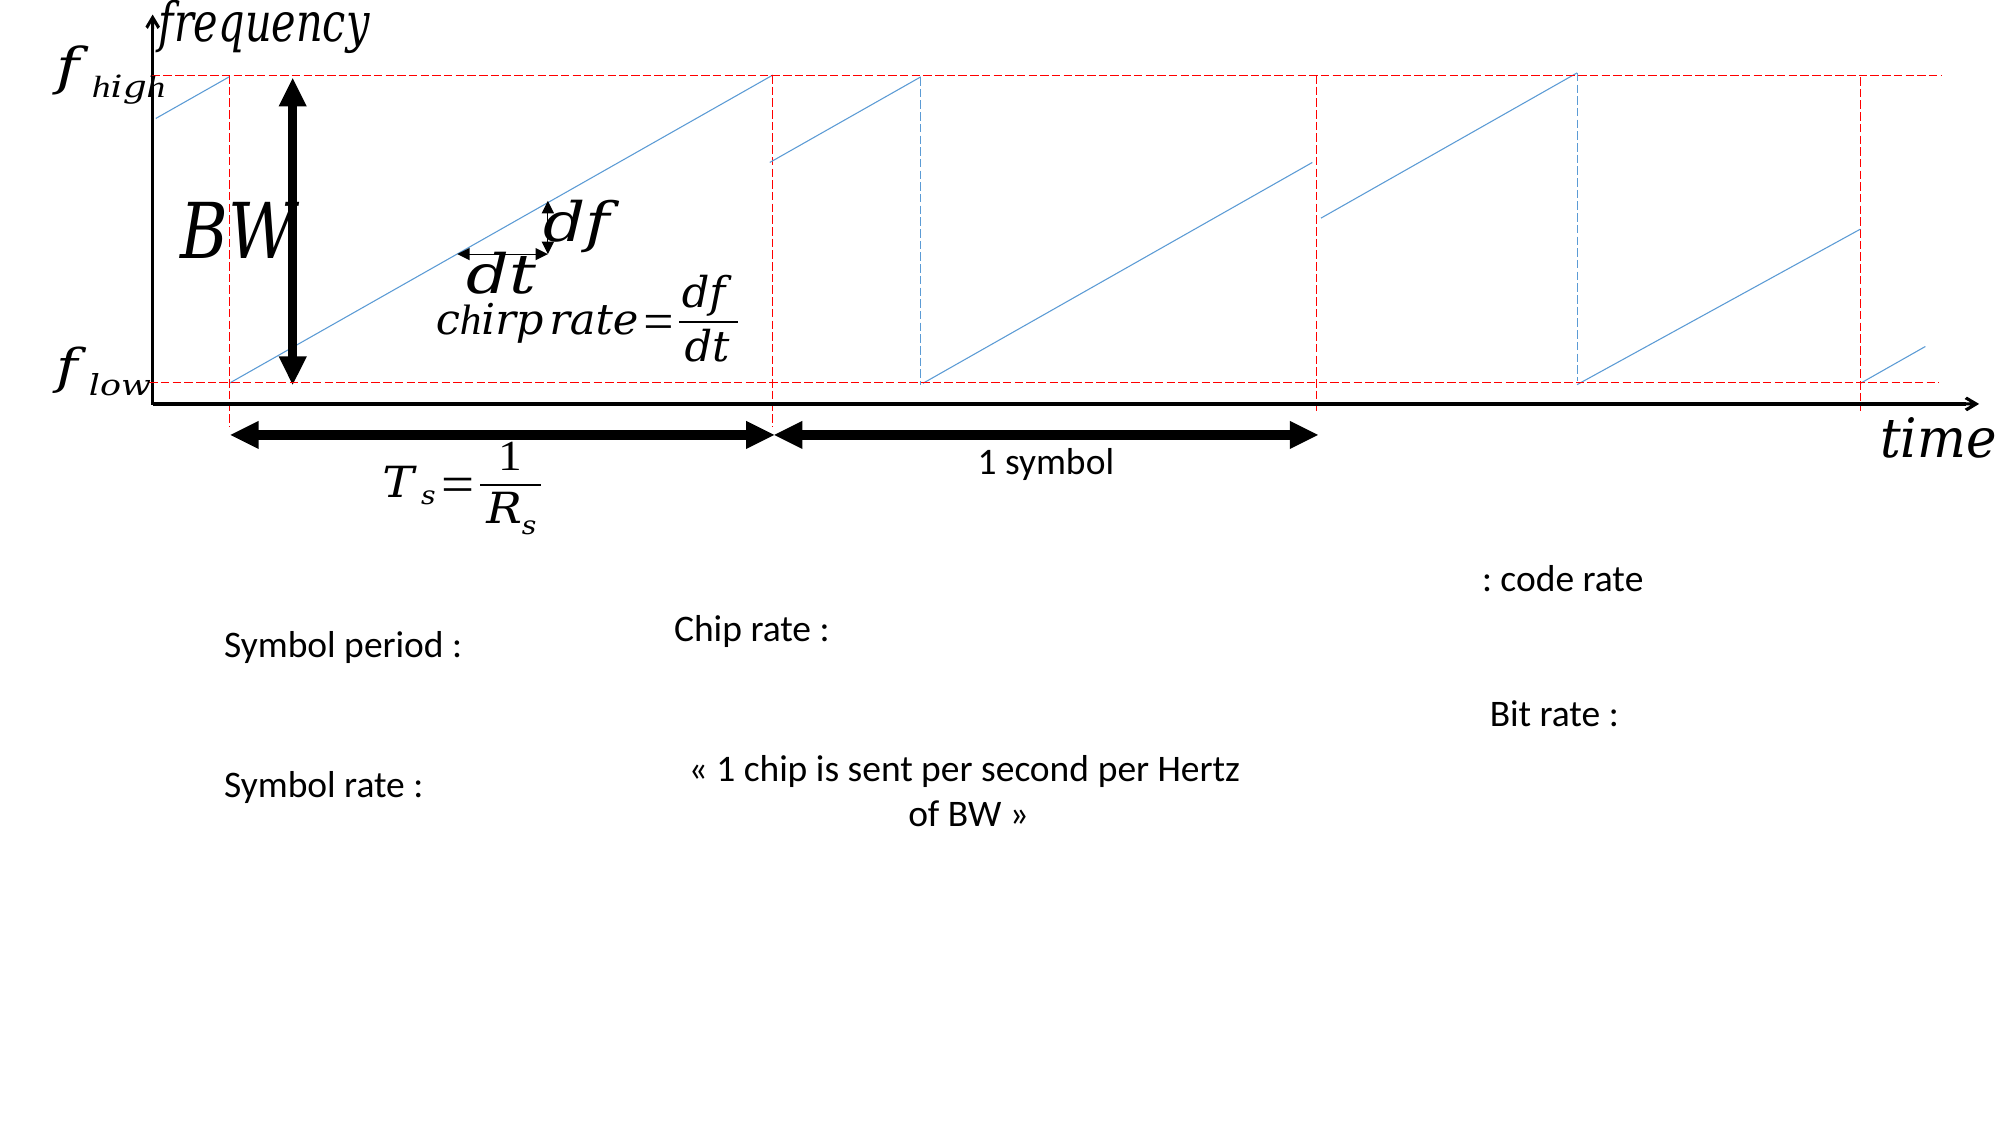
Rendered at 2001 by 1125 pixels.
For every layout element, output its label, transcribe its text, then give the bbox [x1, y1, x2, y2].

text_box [769, 76, 921, 163]
text_box 1 symbol [963, 436, 1130, 490]
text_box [1320, 76, 1577, 219]
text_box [230, 76, 772, 382]
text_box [922, 162, 1313, 382]
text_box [155, 76, 230, 119]
text_box 1 symbol [963, 429, 1130, 434]
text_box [1578, 229, 1861, 382]
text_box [1861, 346, 1926, 382]
